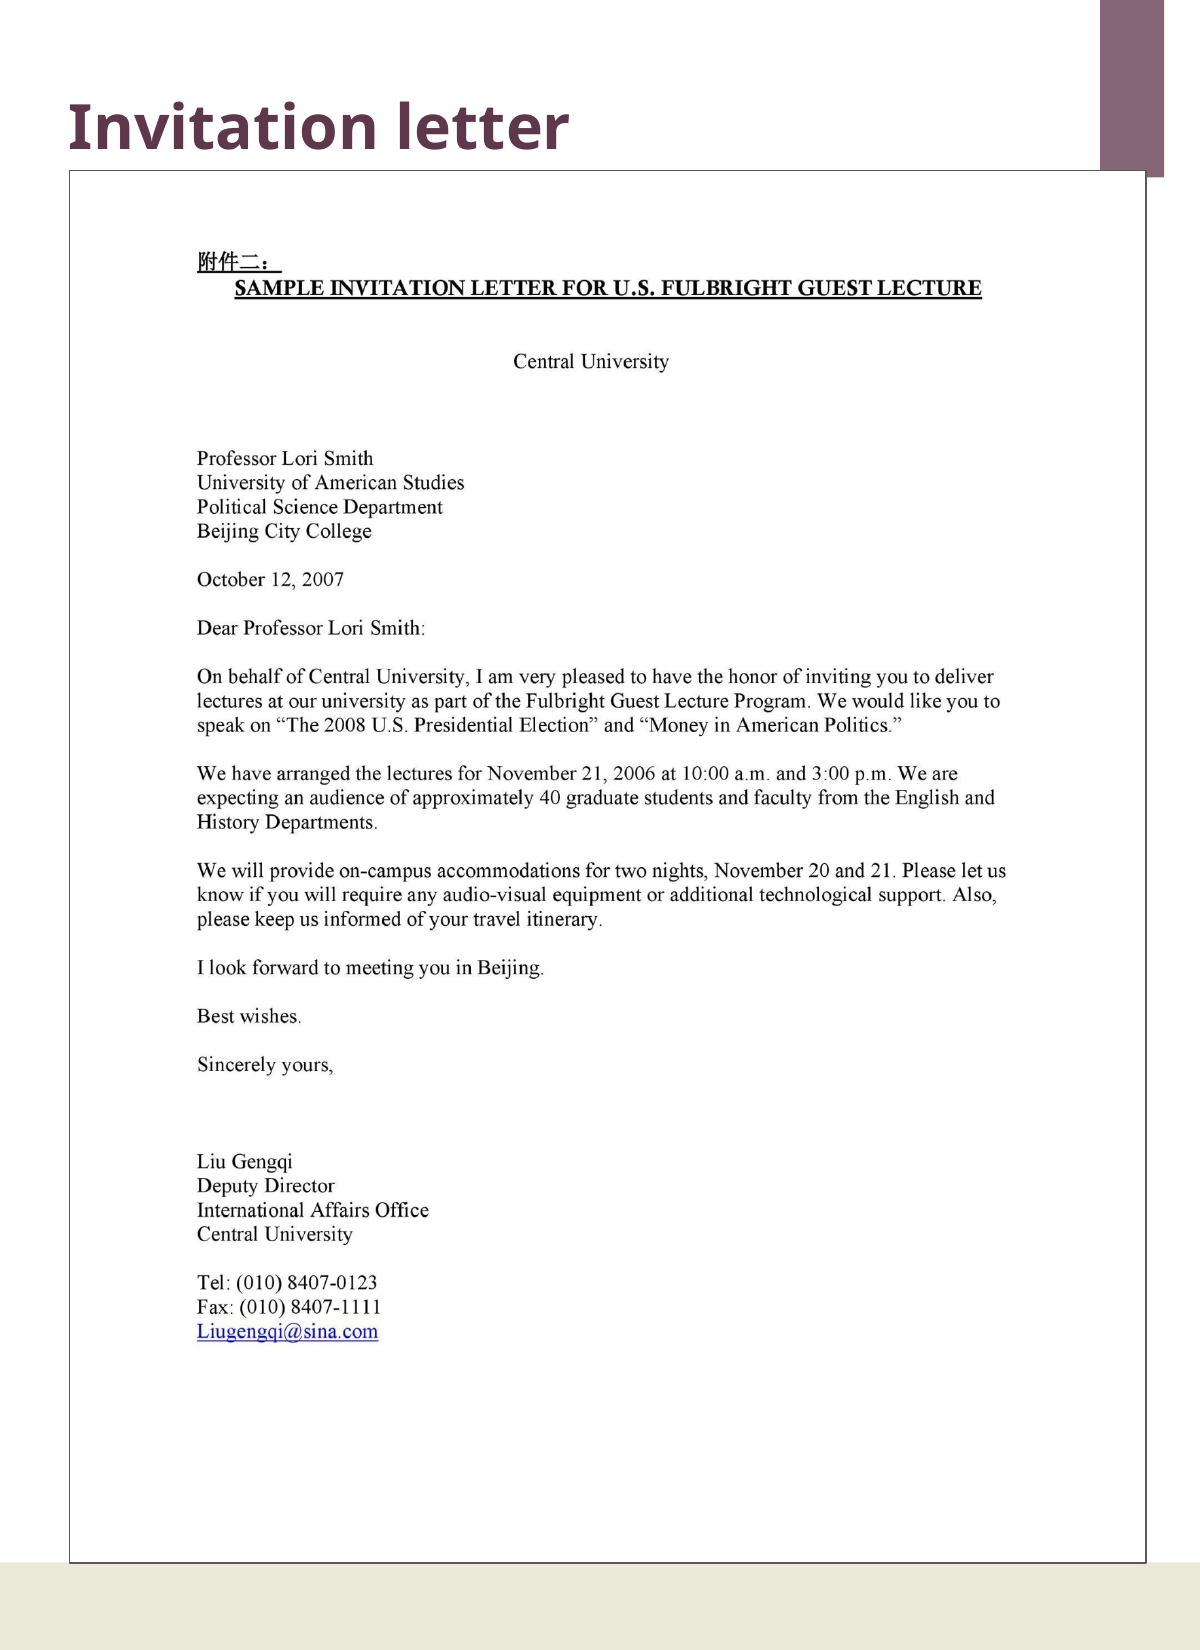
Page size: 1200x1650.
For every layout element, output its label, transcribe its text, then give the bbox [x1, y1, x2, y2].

picture [70, 171, 1146, 1563]
text_box [1100, 0, 1165, 178]
text_box [0, 1562, 1200, 1650]
text_box Invitation letter [54, 72, 1100, 177]
